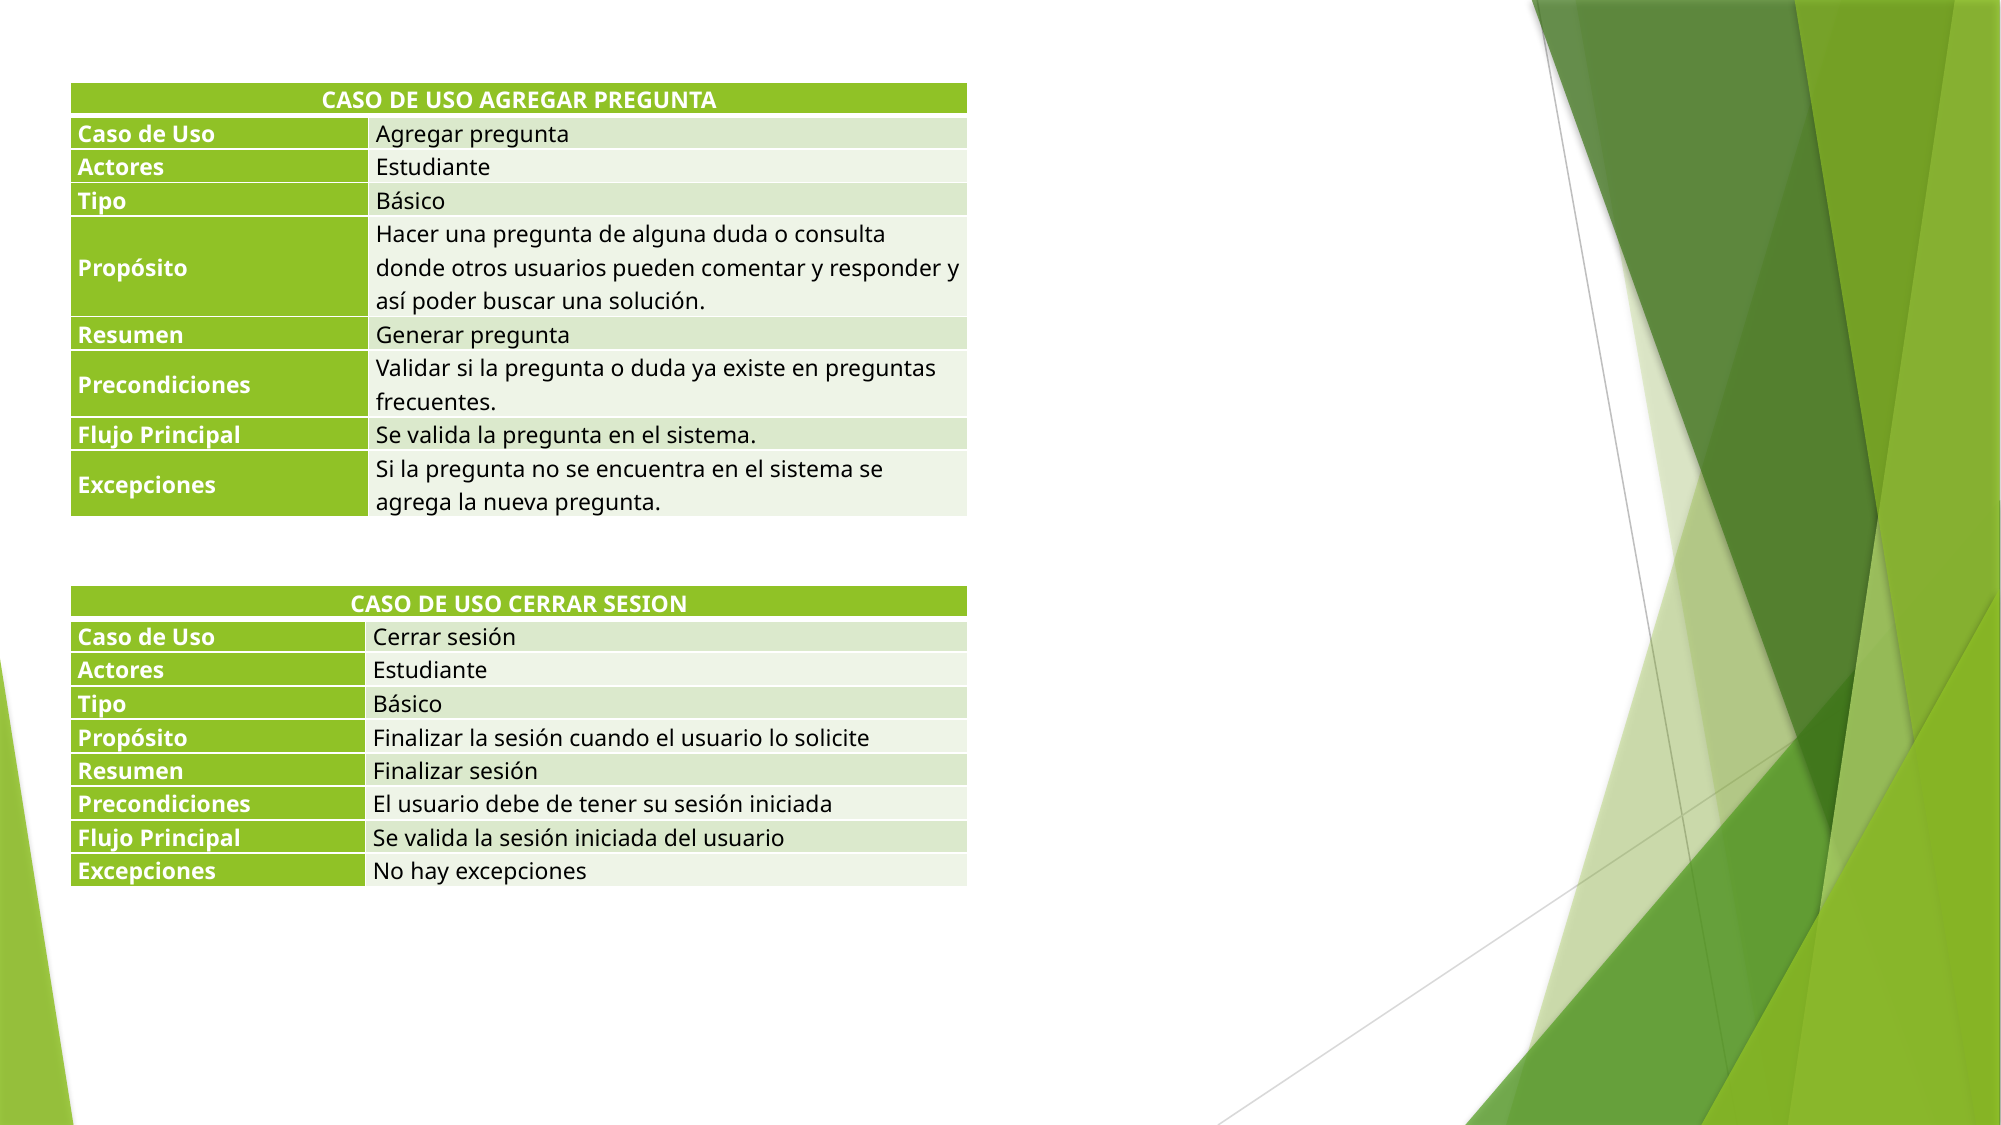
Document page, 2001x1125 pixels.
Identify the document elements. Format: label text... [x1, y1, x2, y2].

table_cell El usuario debe de tener su sesión iniciada [366, 787, 967, 819]
table_cell Se valida la pregunta en el sistema. [369, 418, 967, 449]
table_header CASO DE USO CERRAR SESION [71, 586, 967, 616]
table_cell Finalizar la sesión cuando el usuario lo solicite [366, 720, 967, 752]
table_cell Tipo [71, 687, 365, 718]
table_header CASO DE USO AGREGAR PREGUNTA [71, 83, 967, 113]
table_cell Resumen [71, 754, 365, 785]
table_cell Básico [369, 183, 967, 215]
table_cell Propósito [71, 217, 368, 316]
table_cell No hay excepciones [366, 854, 967, 886]
table_cell Generar pregunta [369, 317, 967, 349]
table_cell Tipo [71, 183, 368, 215]
table_cell Agregar pregunta [369, 118, 967, 148]
table_cell Finalizar sesión [366, 754, 967, 785]
table_cell Excepciones [71, 854, 365, 886]
table_cell Estudiante [366, 653, 967, 685]
table_cell Flujo Principal [71, 418, 368, 449]
table_cell Caso de Uso [71, 622, 365, 651]
table_cell Actores [71, 653, 365, 685]
table_cell Propósito [71, 720, 365, 752]
table_cell Precondiciones [71, 787, 365, 819]
table_cell Se valida la sesión iniciada del usuario [366, 821, 967, 852]
table_cell Resumen [71, 317, 368, 349]
table_cell Si la pregunta no se encuentra en el sistema se agrega la nueva pregunta. [369, 451, 967, 516]
table_cell Flujo Principal [71, 821, 365, 852]
table_cell Validar si la pregunta o duda ya existe en preguntas frecuentes. [369, 351, 967, 416]
table_cell Hacer una pregunta de alguna duda o consulta donde otros usuarios pueden comentar y responder y así poder buscar una solución. [369, 217, 967, 316]
table_cell Básico [366, 687, 967, 718]
table_cell Estudiante [369, 150, 967, 182]
table_cell Cerrar sesión [366, 622, 967, 651]
table_cell Precondiciones [71, 351, 368, 416]
table_cell Excepciones [71, 451, 368, 516]
table_cell Actores [71, 150, 368, 182]
table_cell Caso de Uso [71, 118, 368, 148]
